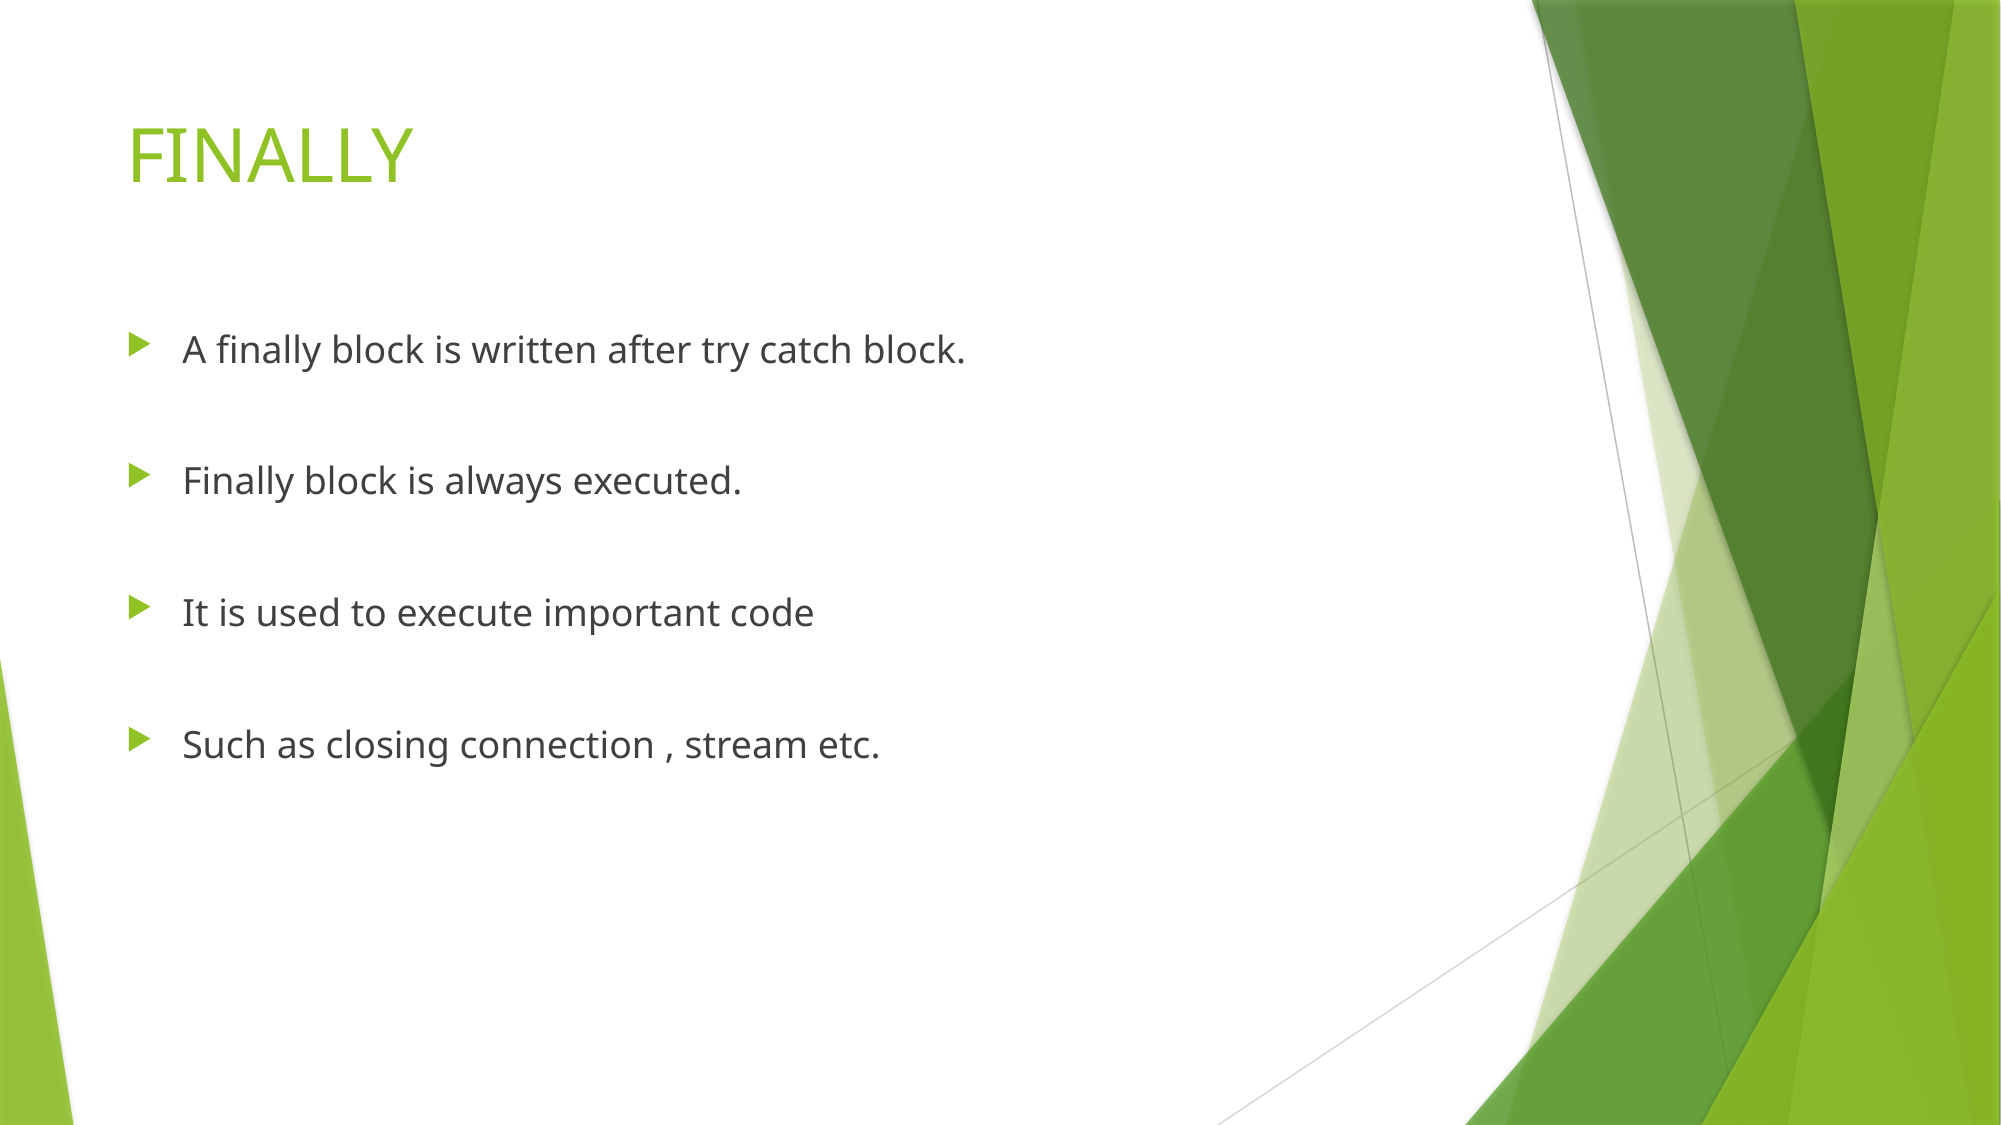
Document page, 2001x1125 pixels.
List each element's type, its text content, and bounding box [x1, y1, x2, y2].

list A finally block is written after try catch block. Finally block is always executed. It is used to execute important code Such as closing connection , stream etc. [111, 252, 1522, 992]
title FINALLY [111, 99, 1522, 252]
